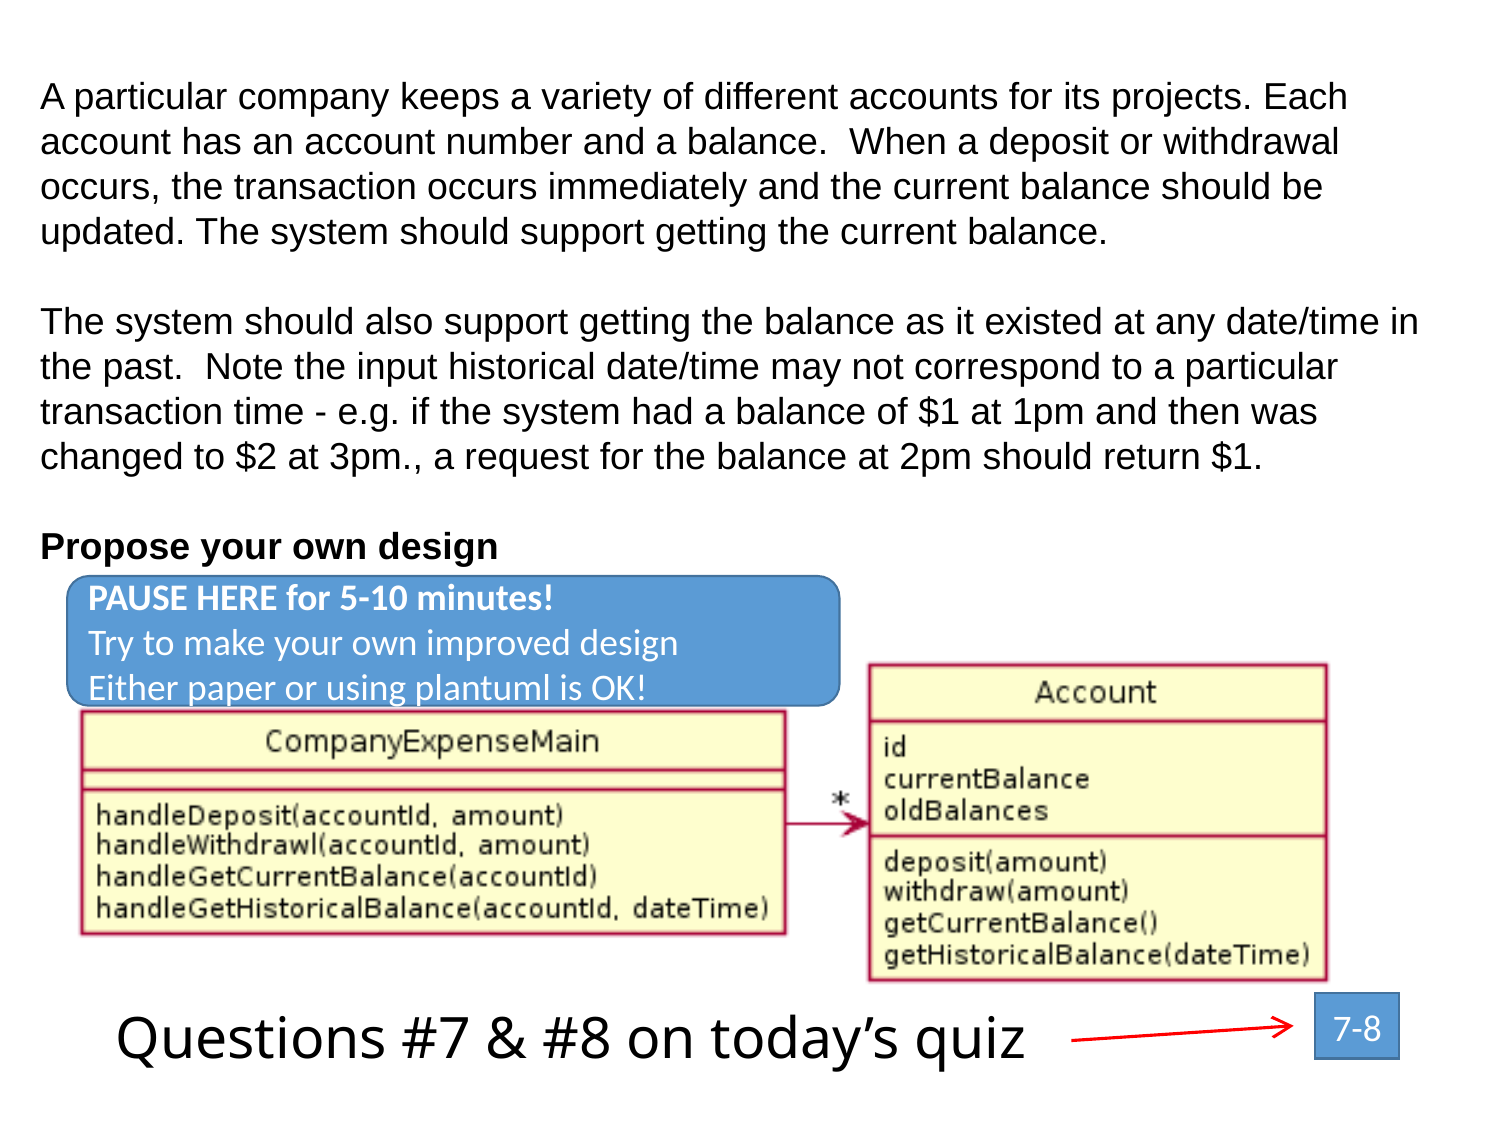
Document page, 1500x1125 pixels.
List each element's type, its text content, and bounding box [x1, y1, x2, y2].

title Questions #7 & #8 on today’s quiz [100, 1004, 1107, 1100]
picture [67, 645, 1350, 1004]
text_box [1071, 1025, 1294, 1041]
text_box A particular company keeps a variety of different accounts for its projects. Each account has an account number and a balance. When a deposit or withdrawal occurs, the transaction occurs immediately and the current balance should be updated. The system should support getting the current balance. The system should also support getting the balance as it existed at any date/time in the past. Note the input historical date/time may not correspond to a particular transaction time - e.g. if the system had a balance of $1 at 1pm and then was changed to $2 at 3pm., a request for the balance at 2pm should return $1. Propose your own design [25, 64, 1486, 575]
text_box 7-8 [1314, 992, 1400, 1060]
text_box PAUSE HERE for 5-10 minutes! Try to make your own improved design Either paper or using plantuml is OK! [66, 574, 841, 691]
